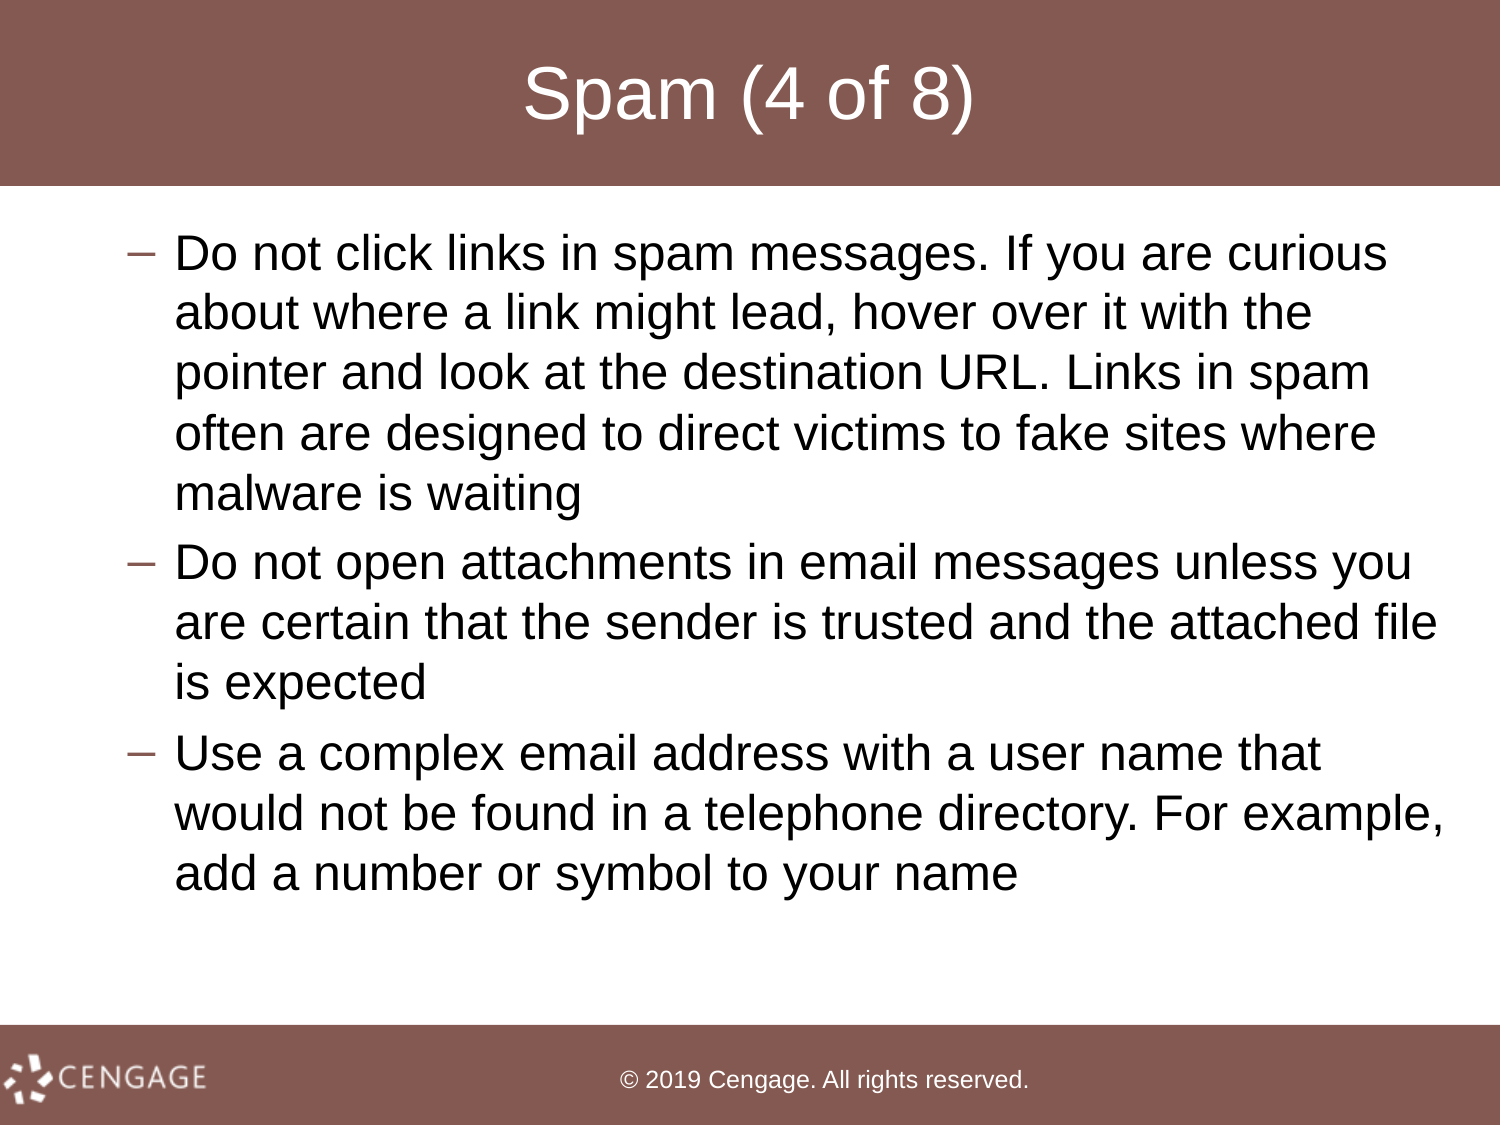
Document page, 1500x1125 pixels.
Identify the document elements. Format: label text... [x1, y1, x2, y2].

list Do not click links in spam messages. If you are curious about where a link might lead, hover over it with the pointer and look at the destination URL. Links in spam often are designed to direct victims to fake sites where malware is waiting Do not open attachments in email messages unless you are certain that the sender is trusted and the attached file is expected Use a complex email address with a user name that would not be found in a telephone directory. For example, add a number or symbol to your name [37, 212, 1475, 1005]
picture [0, 1051, 211, 1106]
title Spam (4 of 8) [75, 4, 1425, 175]
